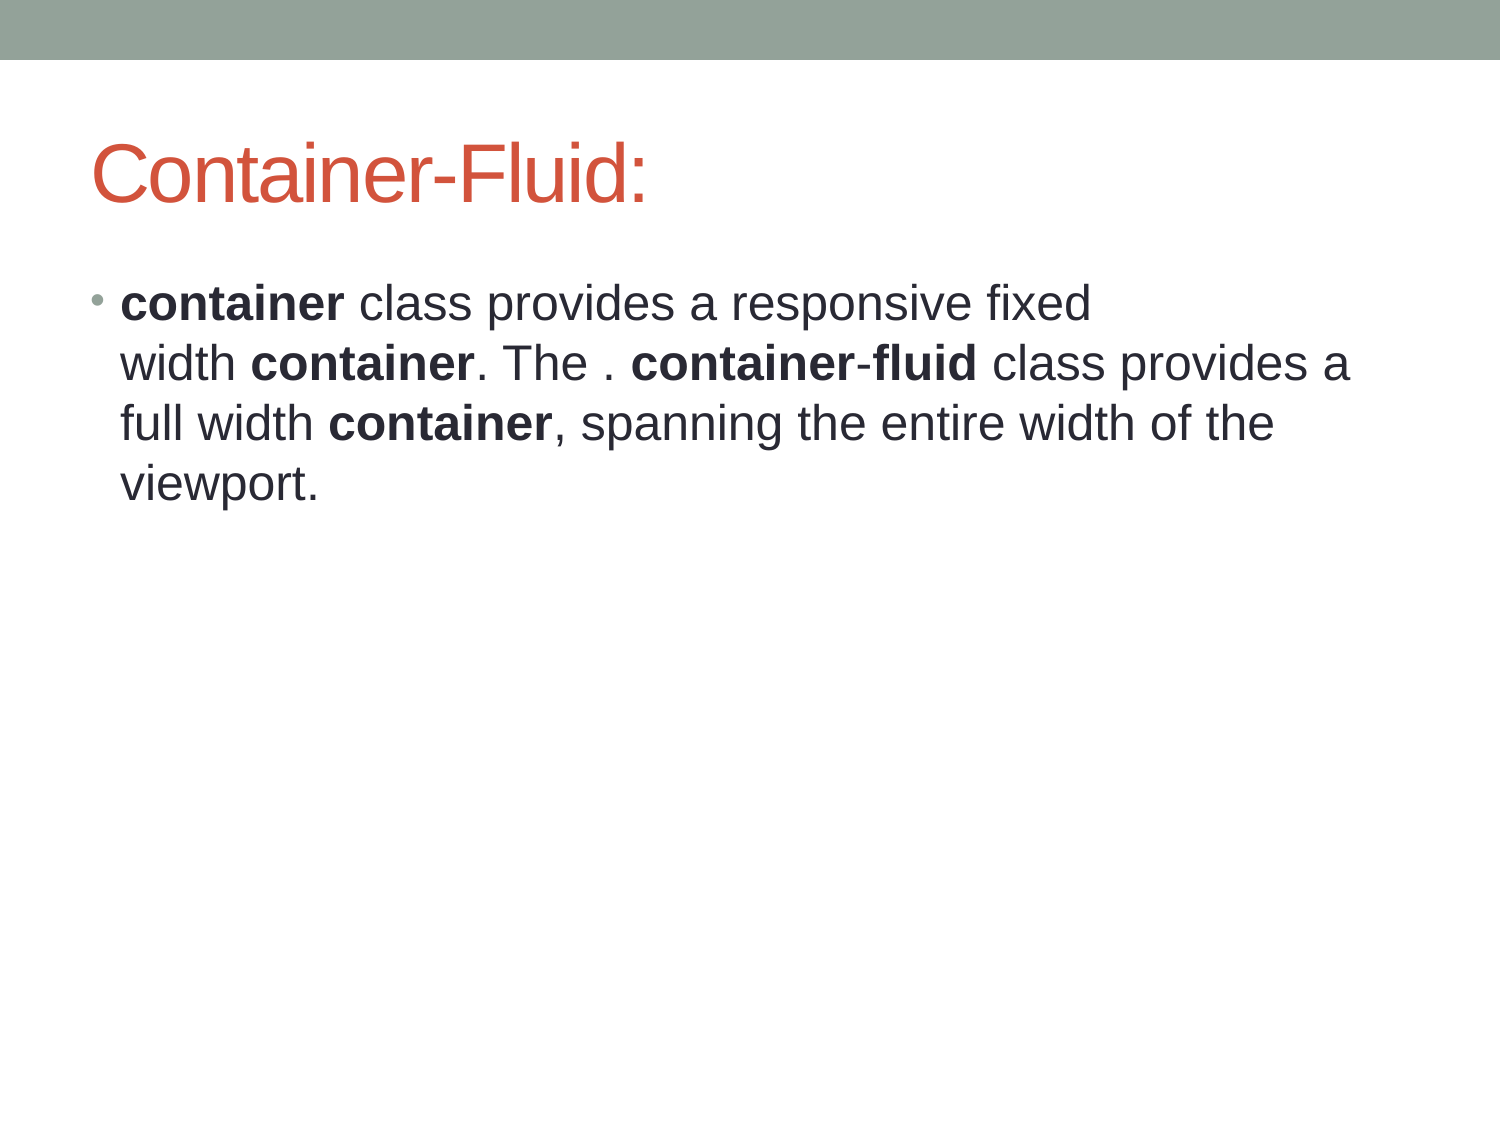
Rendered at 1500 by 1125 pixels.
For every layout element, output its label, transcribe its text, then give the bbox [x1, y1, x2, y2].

title Container-Fluid: [75, 87, 1425, 250]
list container class provides a responsive fixed width container. The . container-fluid class provides a full width container, spanning the entire width of the viewport. [75, 262, 1425, 1063]
